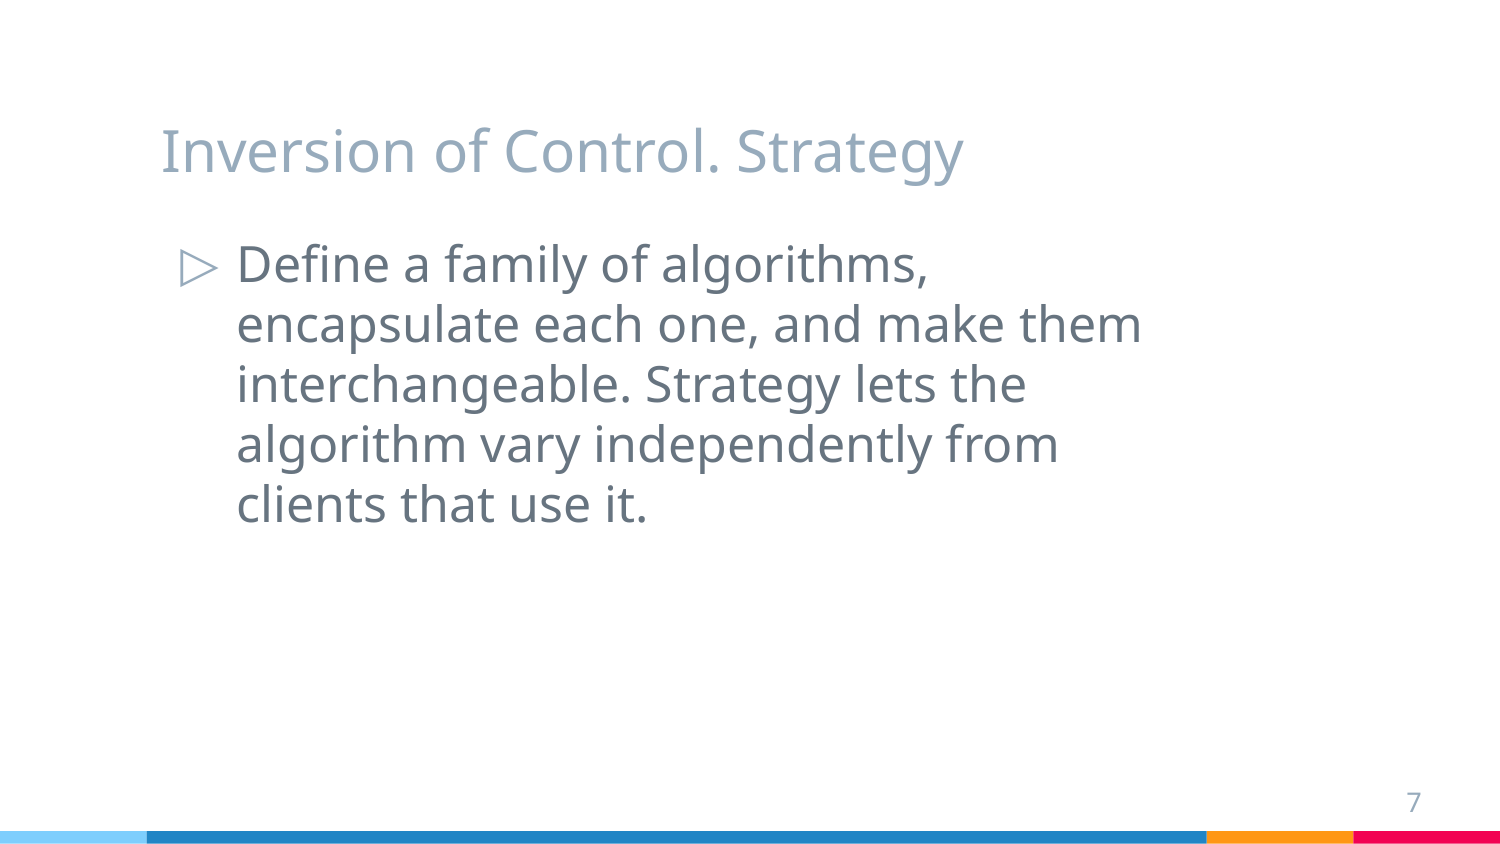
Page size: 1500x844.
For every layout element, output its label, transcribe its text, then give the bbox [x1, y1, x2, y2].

list Define a family of algorithms, encapsulate each one, and make them interchangeable. Strategy lets the algorithm vary independently from clients that use it. [146, 217, 1207, 808]
title Inversion of Control. Strategy [146, 58, 1207, 200]
slide_number 7 [1391, 770, 1482, 822]
